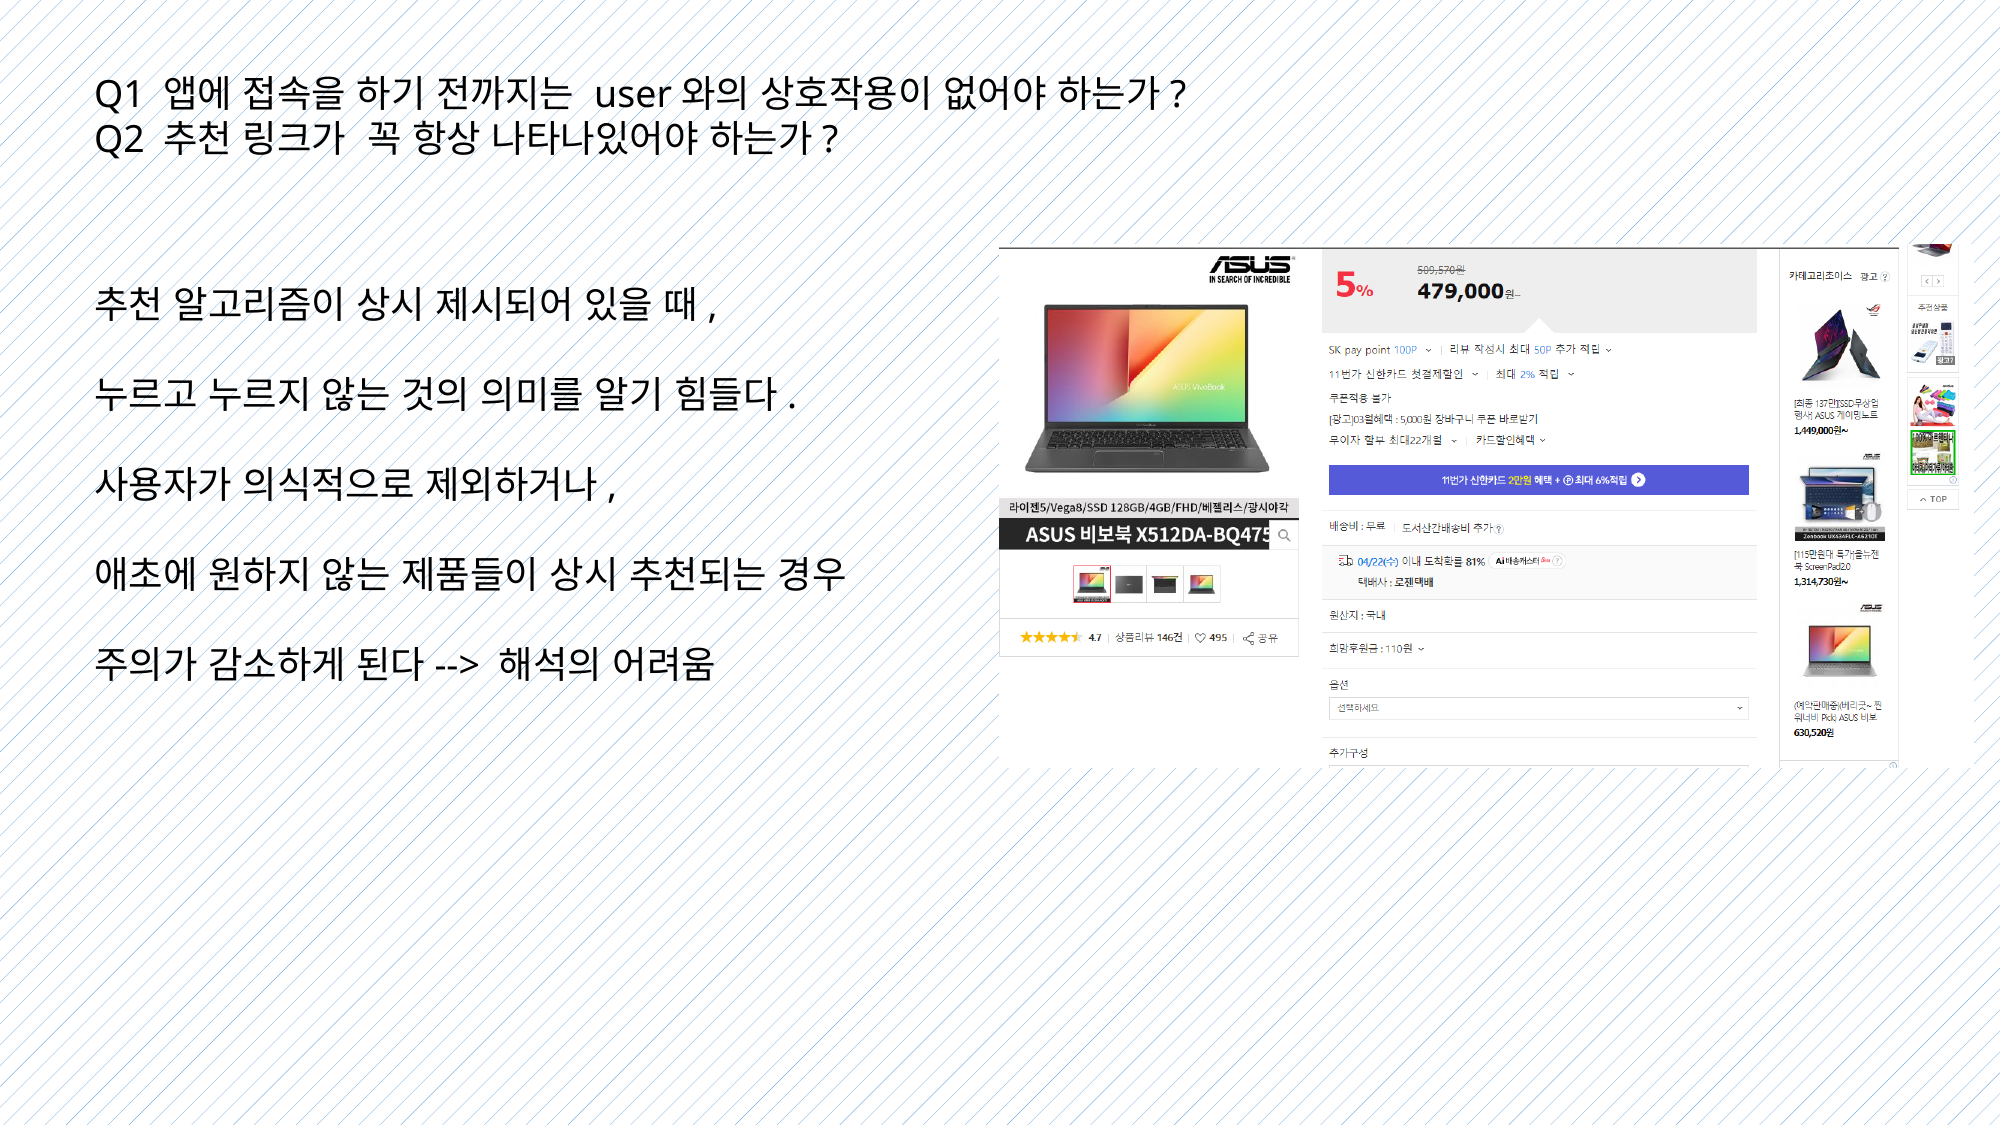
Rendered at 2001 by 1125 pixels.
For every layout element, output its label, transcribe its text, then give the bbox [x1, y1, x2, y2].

text_box 추천 알고리즘이 상시 제시되어 있을 때, 누르고 누르지 않는 것의 의미를 알기 힘들다. 사용자가 의식적으로 제외하거나, 애초에 원하지 않는 제품들이 상시 추천되는 경우 주의가 감소하게 된다--> 해석의 어려움 [79, 273, 958, 739]
text_box Q1 앱에 접속을 하기 전까지는 user와의 상호작용이 없어야 하는가? Q2 추천 링크가 꼭 항상 나타나있어야 하는가? [79, 62, 1289, 168]
picture [999, 244, 1974, 768]
